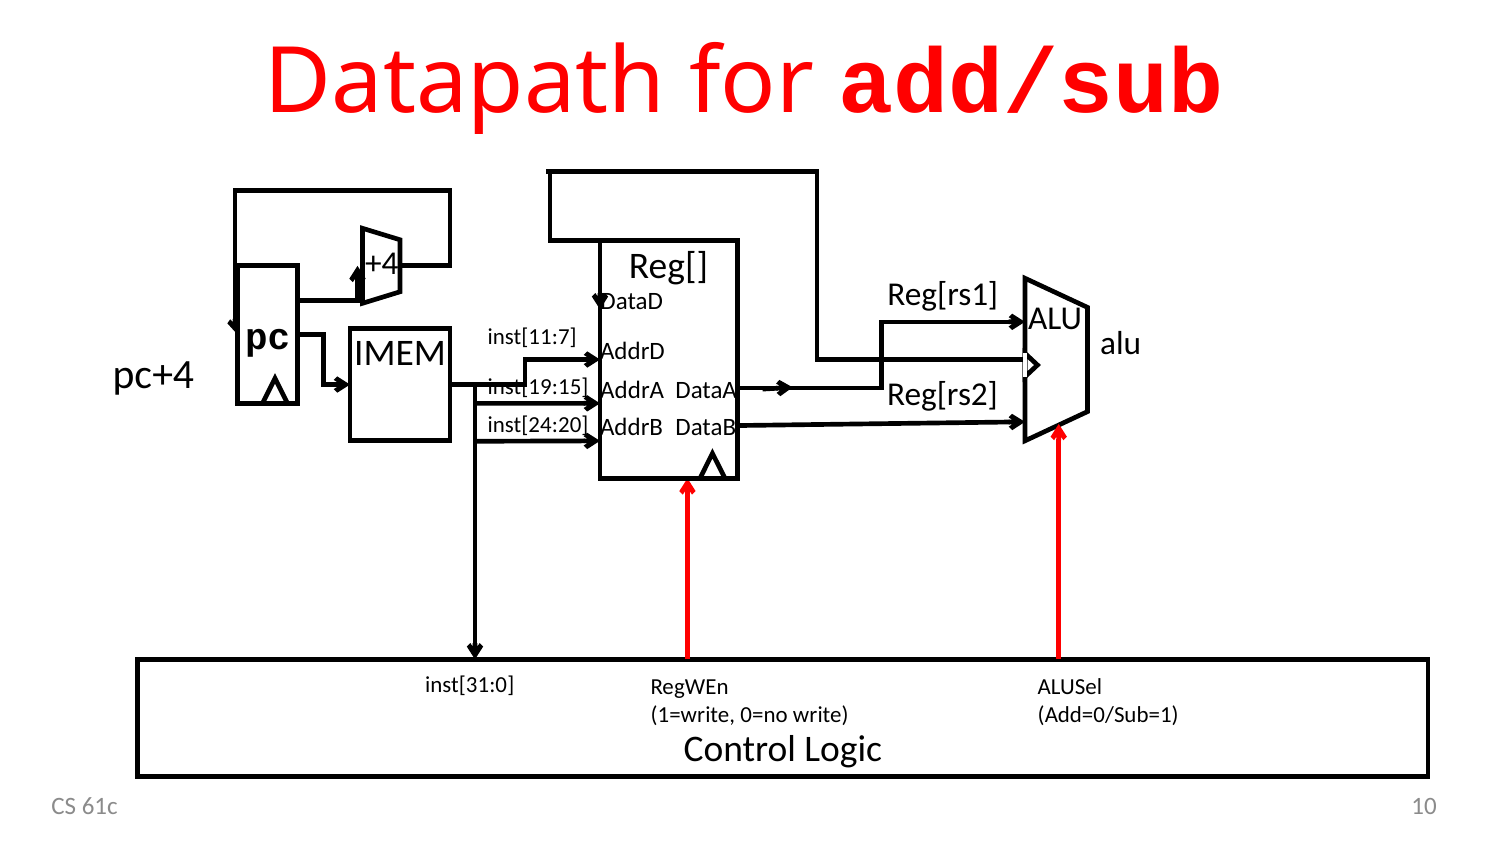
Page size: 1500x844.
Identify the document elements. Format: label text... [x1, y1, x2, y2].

title Datapath for add/sub [36, 17, 1452, 148]
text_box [649, 479, 850, 728]
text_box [297, 321, 600, 697]
text_box ALUSel (Add=0/Sub=1) [1037, 671, 1180, 727]
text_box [546, 171, 1142, 441]
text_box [599, 441, 1025, 479]
text_box Control Logic [136, 658, 1429, 778]
slide_number CS 61c [36, 782, 406, 827]
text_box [112, 190, 450, 404]
slide_number 10 [1114, 782, 1452, 827]
